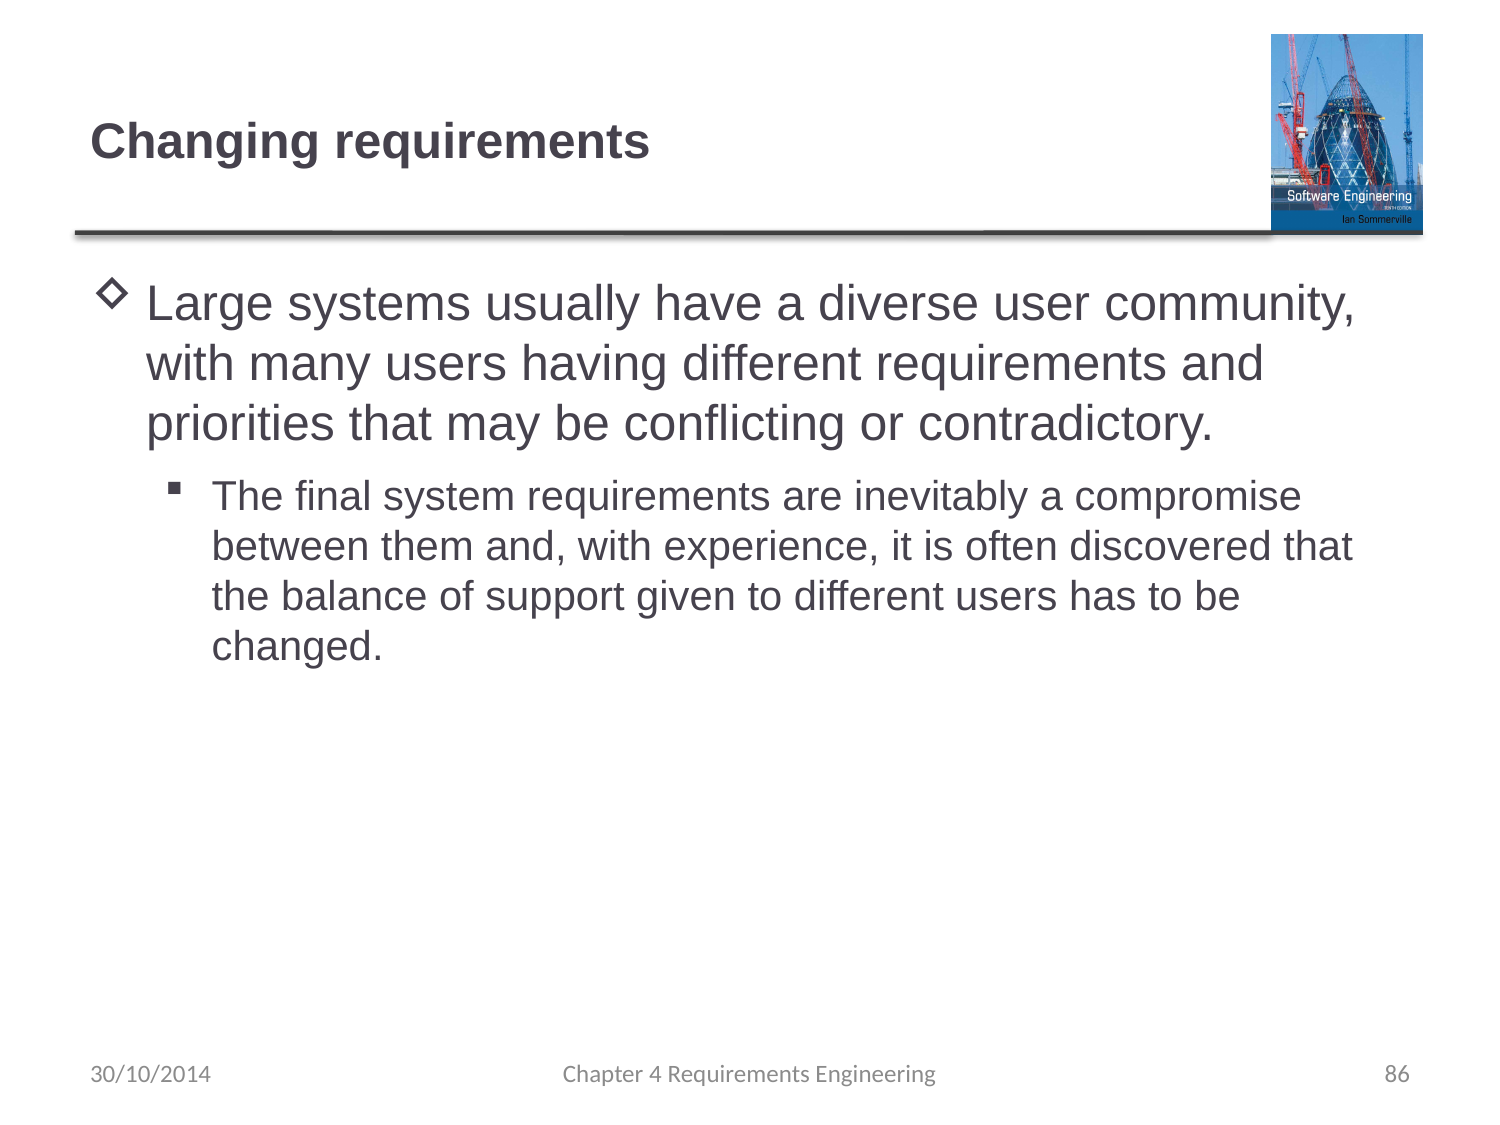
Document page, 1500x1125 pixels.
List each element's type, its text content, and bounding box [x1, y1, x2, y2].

picture [1271, 34, 1423, 230]
title Changing requirements [74, 44, 1272, 233]
list Large systems usually have a diverse user community, with many users having different requirements and priorities that may be conflicting or contradictory. The final system requirements are inevitably a compromise between them and, with experience, it is often discovered that the balance of support given to different users has to be changed. [75, 262, 1425, 1005]
footer Chapter 4 Requirements Engineering [512, 1042, 988, 1103]
slide_number 86 [1074, 1042, 1425, 1103]
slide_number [75, 1042, 425, 1103]
